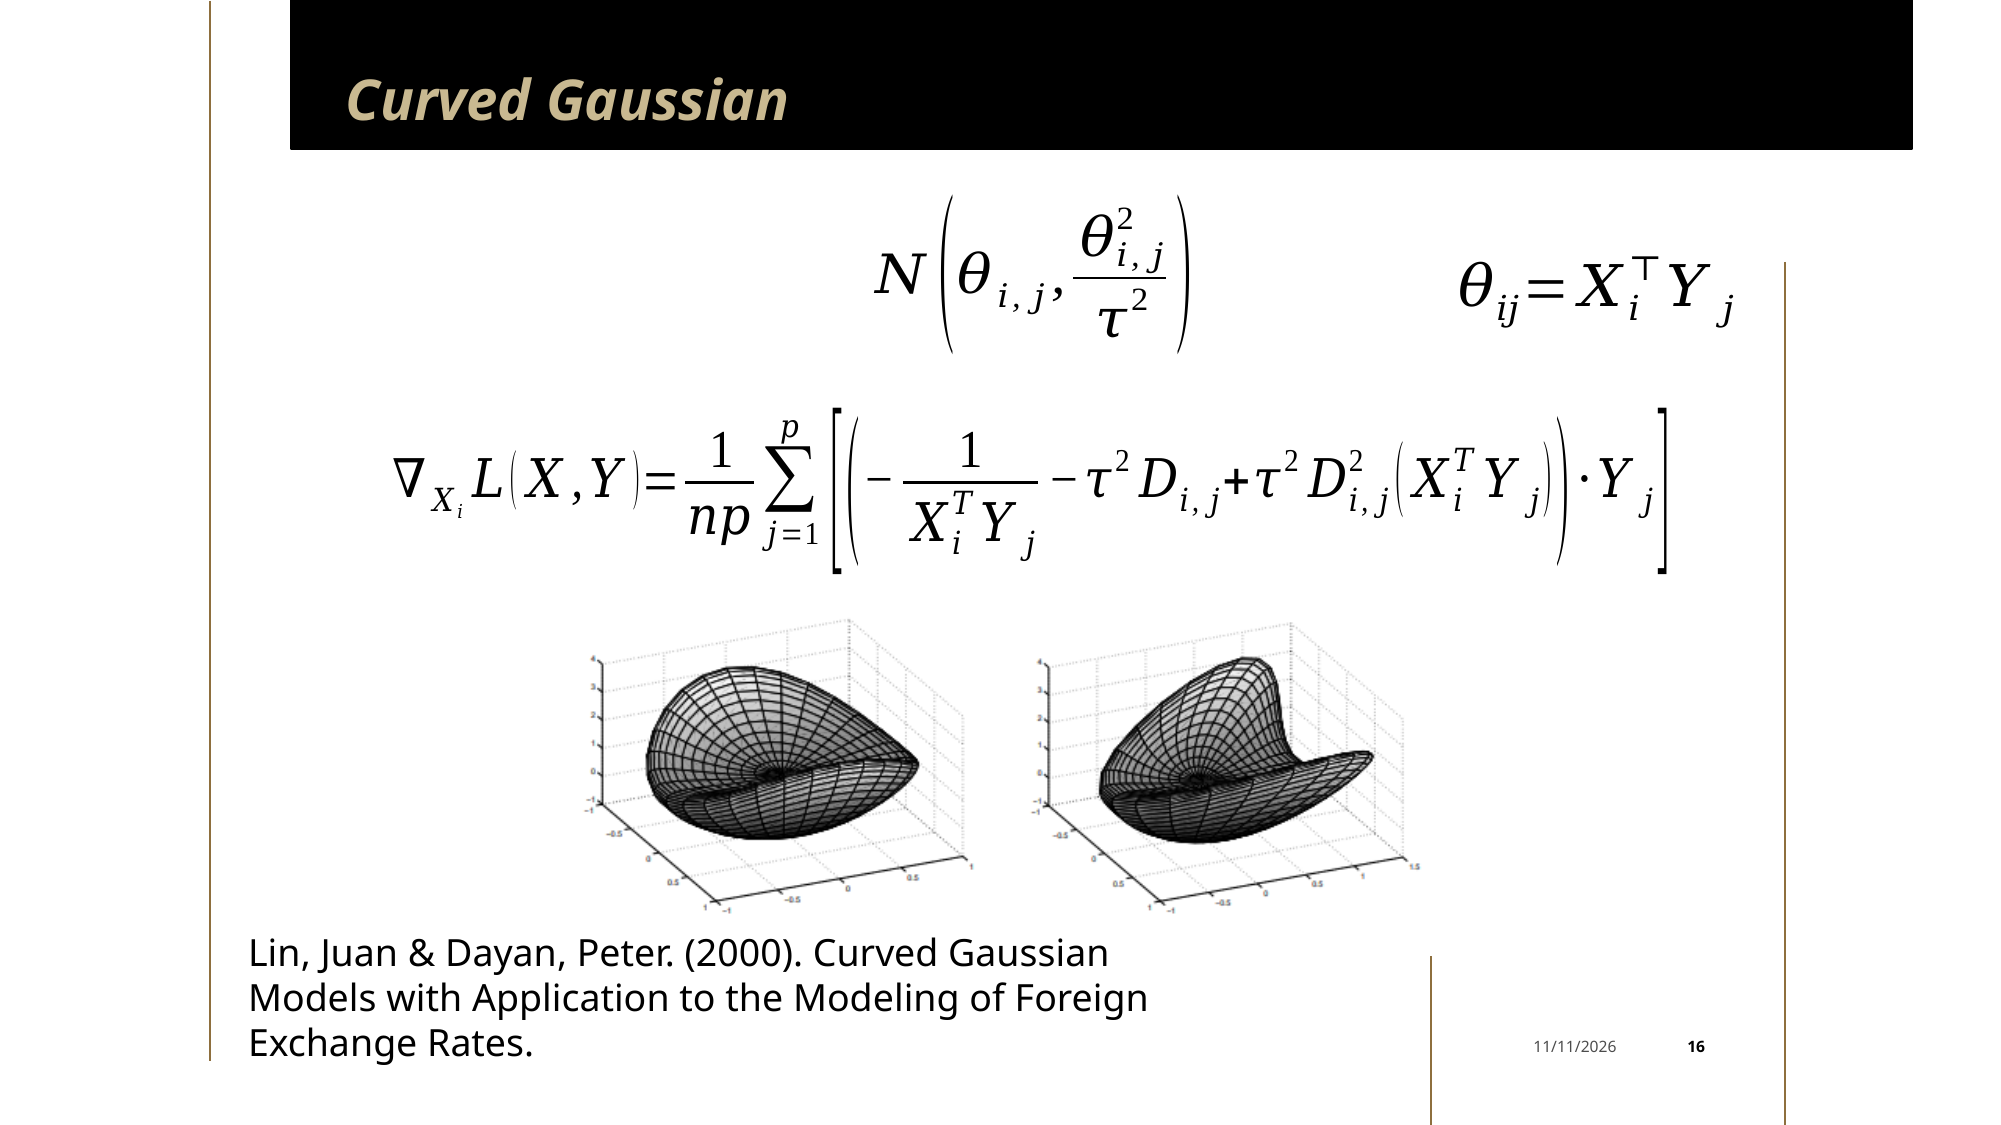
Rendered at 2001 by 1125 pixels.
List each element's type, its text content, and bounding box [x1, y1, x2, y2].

title Curved Gaussian [343, 69, 1659, 136]
slide_number 16 [1656, 1017, 1737, 1078]
text_box Lin, Juan & Dayan, Peter. (2000). Curved Gaussian Models with Application to the Modeling of Foreign Exchange Rates. [233, 922, 1233, 1072]
picture [549, 596, 1451, 956]
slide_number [1464, 1020, 1632, 1074]
